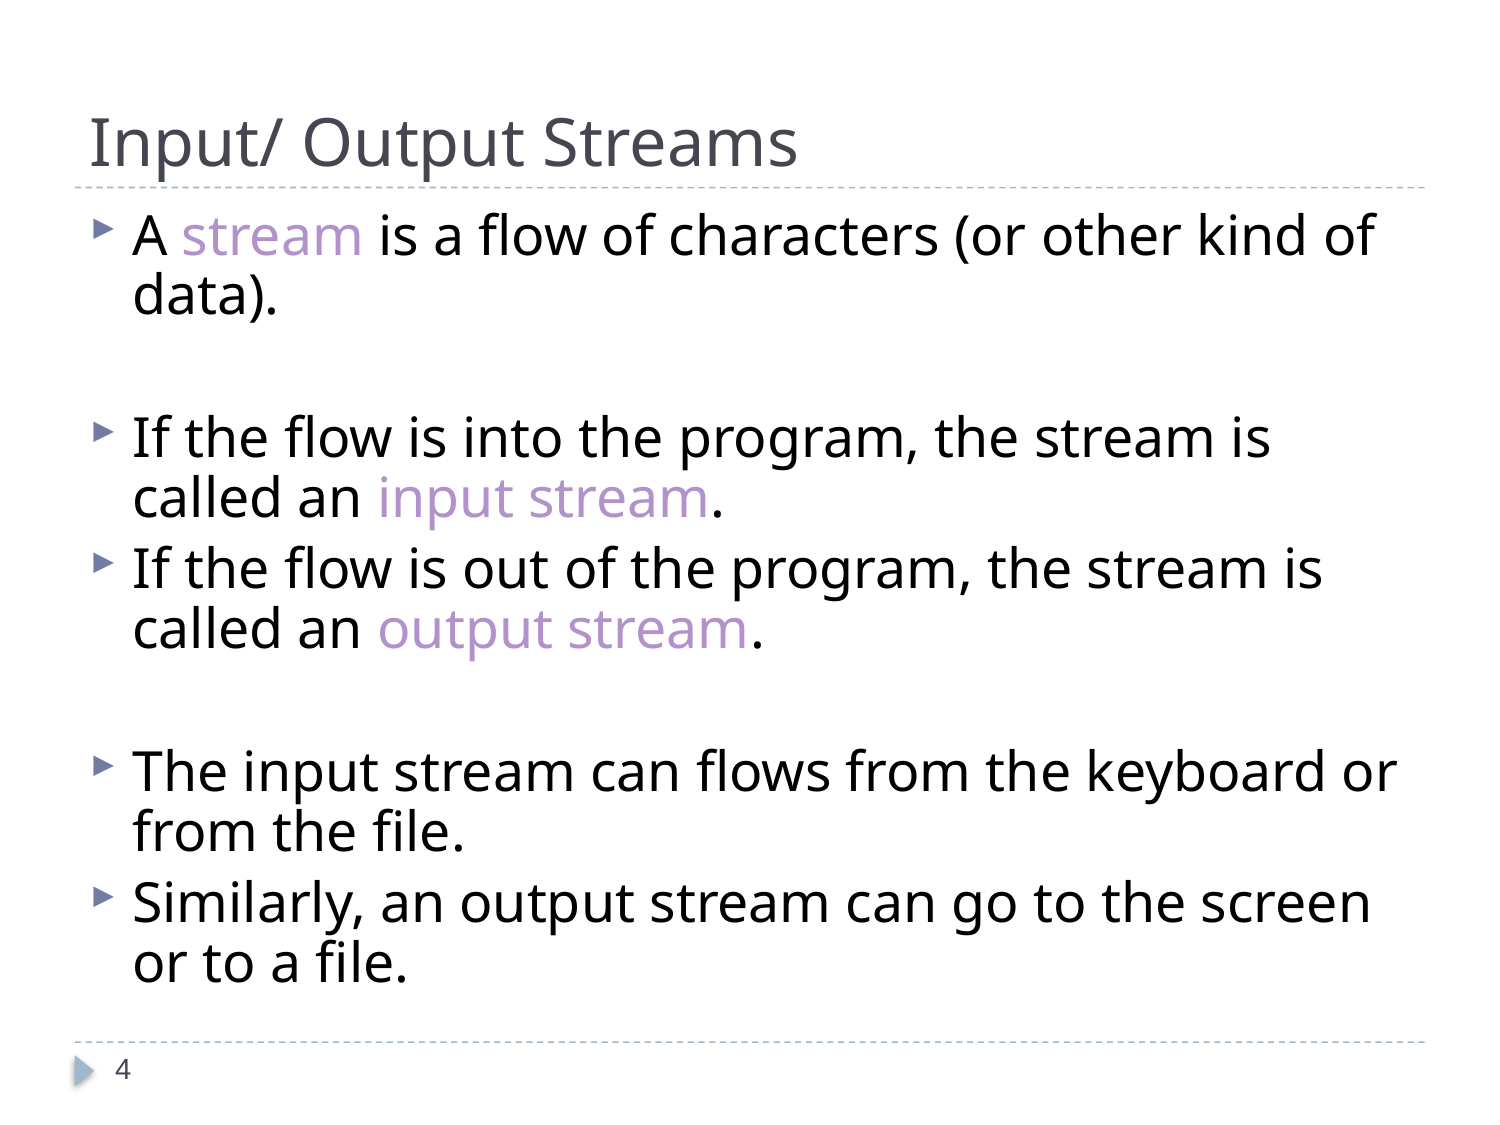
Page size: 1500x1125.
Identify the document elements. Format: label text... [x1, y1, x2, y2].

title Input/ Output Streams [75, 24, 1425, 188]
list A stream is a flow of characters (or other kind of data). If the flow is into the program, the stream is called an input stream. If the flow is out of the program, the stream is called an output stream. The input stream can flows from the keyboard or from the file. Similarly, an output stream can go to the screen or to a file. [75, 200, 1425, 1010]
slide_number 4 [100, 1042, 426, 1103]
